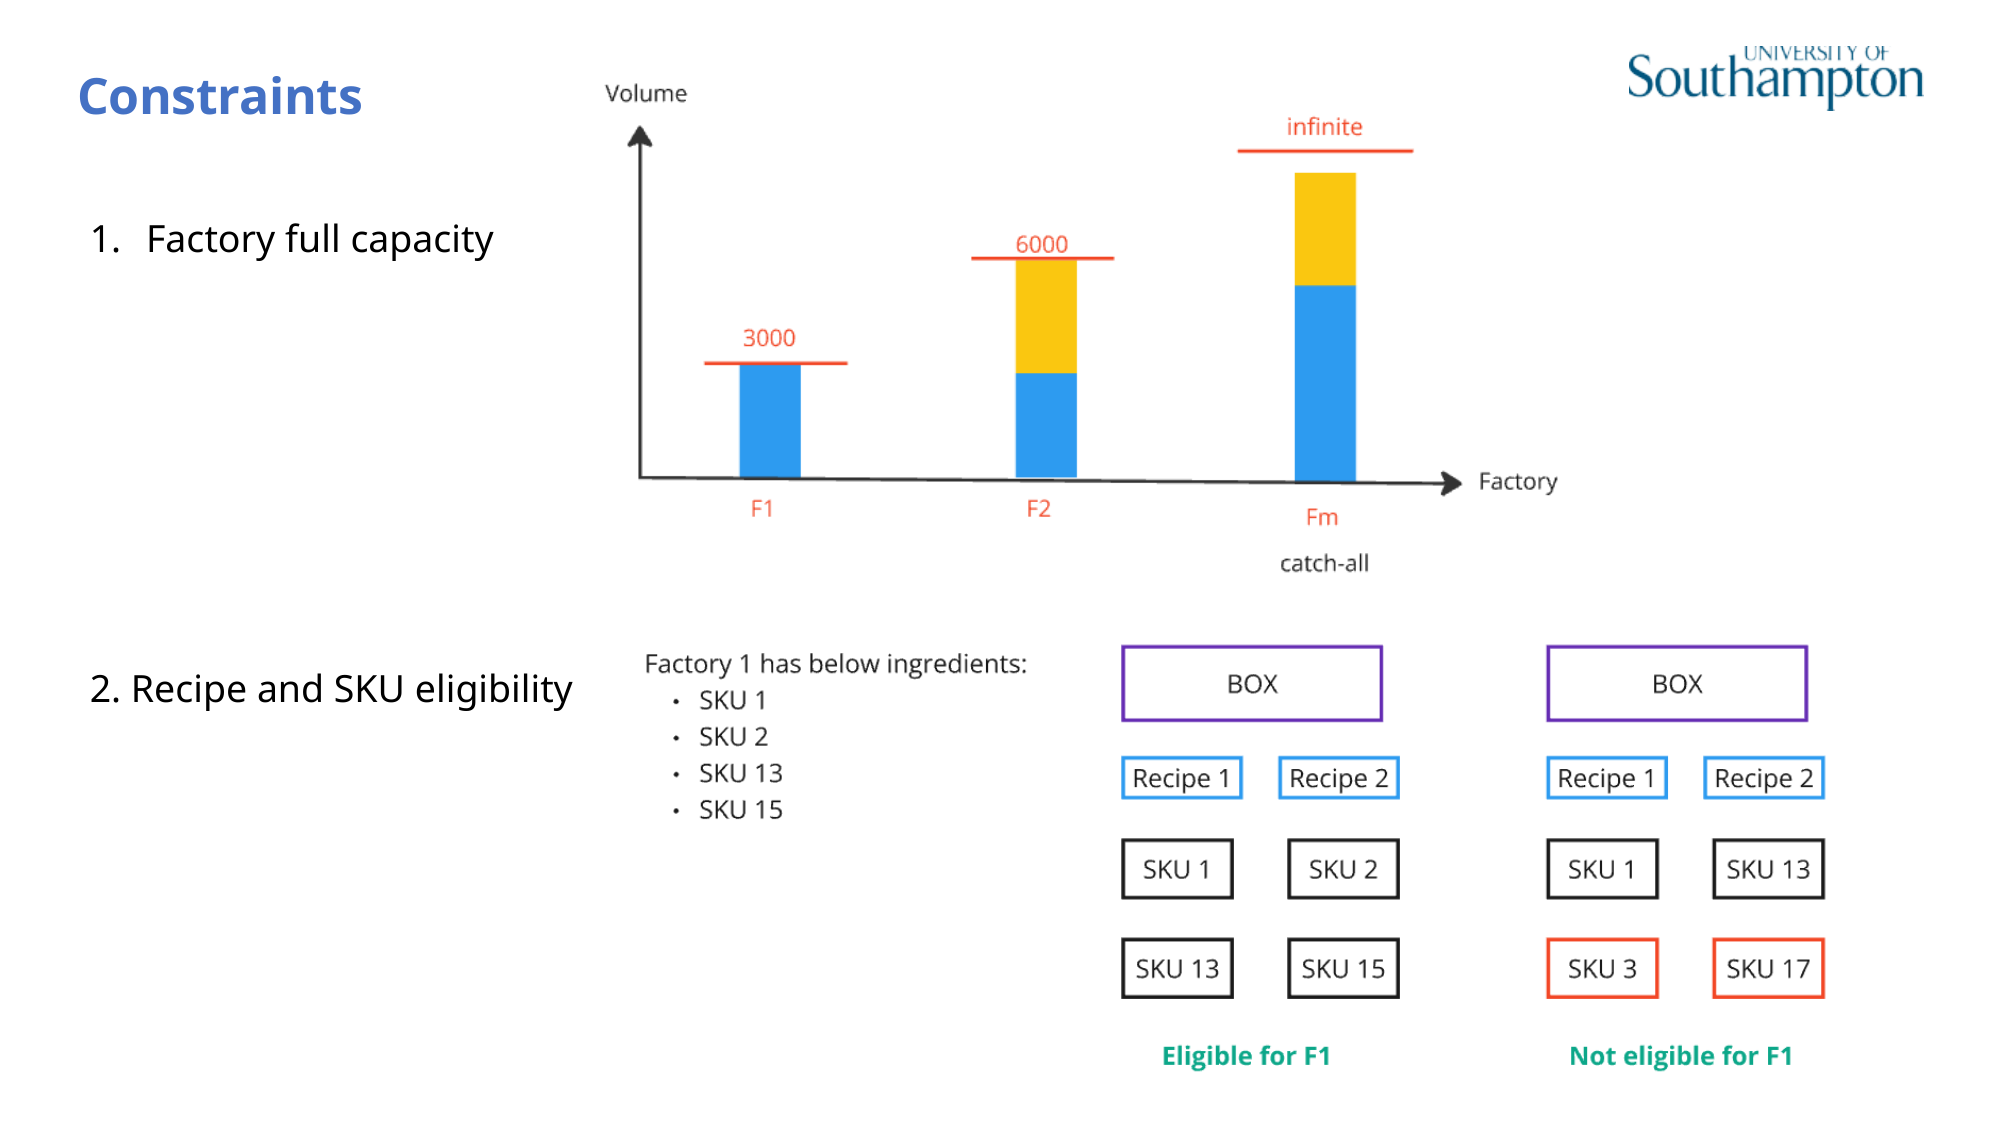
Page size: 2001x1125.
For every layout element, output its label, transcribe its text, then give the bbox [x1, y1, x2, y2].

picture [1629, 46, 1924, 111]
picture [574, 62, 1586, 591]
title Constraints [75, 62, 500, 162]
picture [637, 634, 1851, 1084]
text_box Factory full capacity 2. Recipe and SKU eligibility [75, 162, 625, 763]
